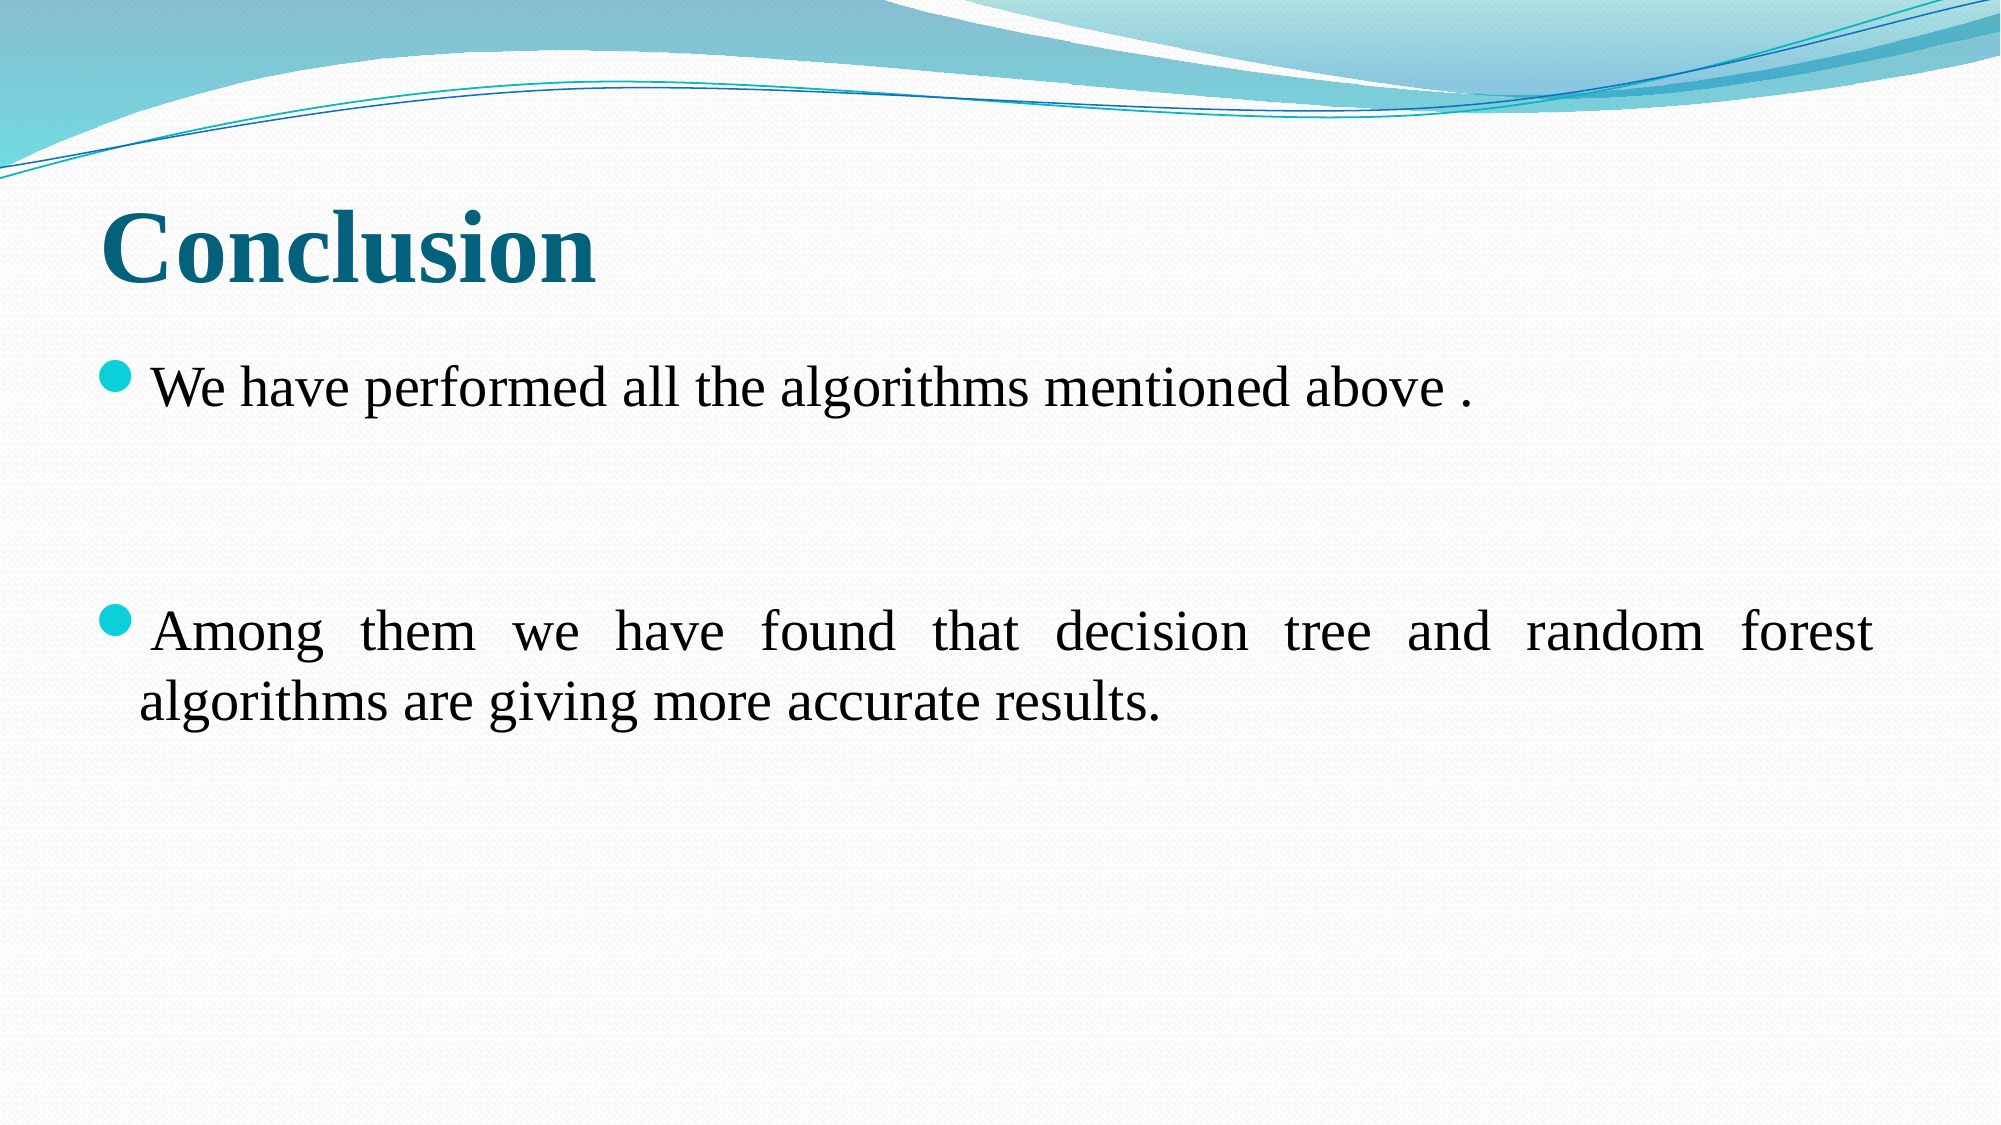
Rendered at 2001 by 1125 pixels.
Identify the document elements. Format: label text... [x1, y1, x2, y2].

title Conclusion [99, 115, 1900, 303]
list We have performed all the algorithms mentioned above . Among them we have found that decision tree and random forest algorithms are giving more accurate results. [79, 340, 1889, 1086]
